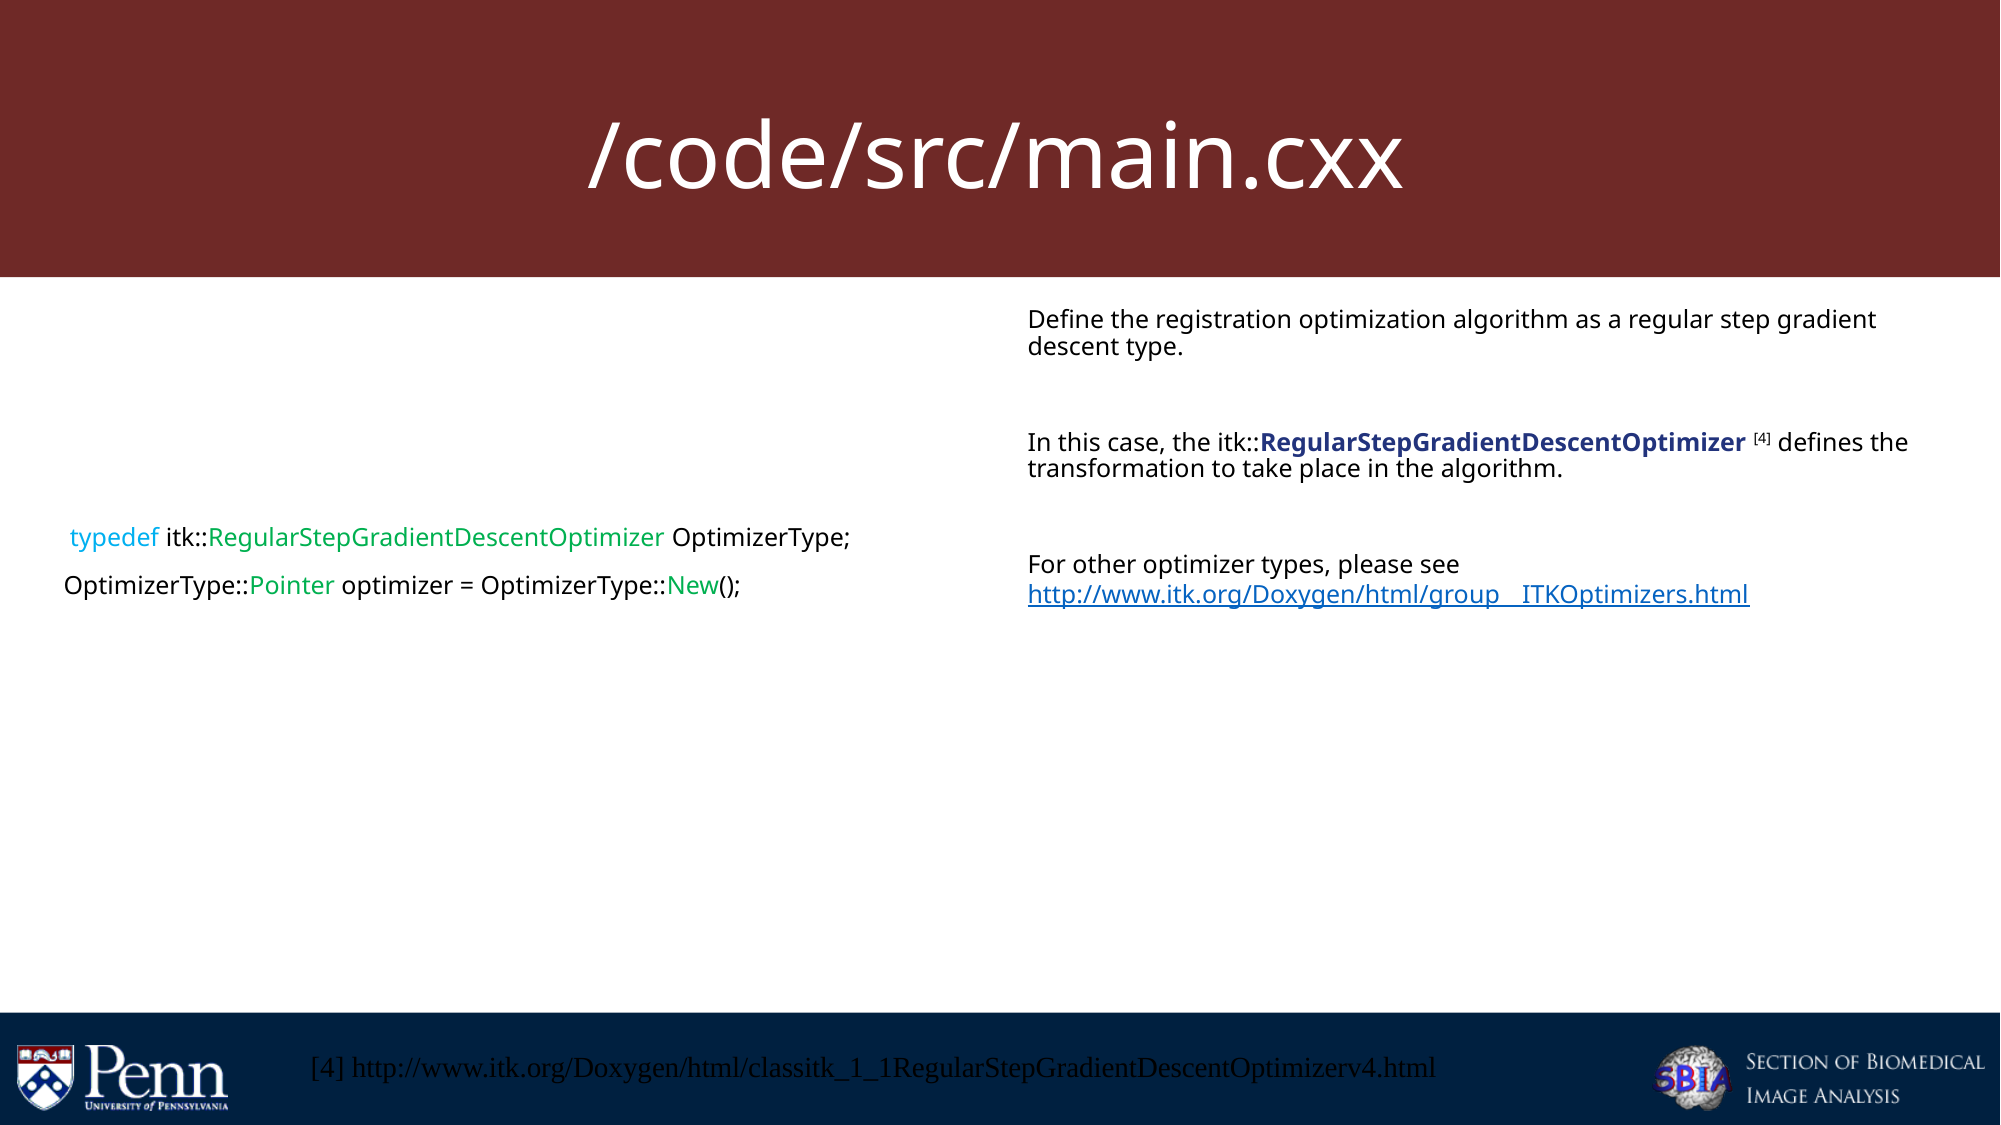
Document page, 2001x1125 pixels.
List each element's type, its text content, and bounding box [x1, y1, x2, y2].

title /code/src/main.cxx [42, 43, 1952, 275]
footer [4] http://www.itk.org/Doxygen/html/classitk_1_1RegularStepGradientDescentOptimizerv4.html [262, 1035, 1485, 1096]
list Define the registration optimization algorithm as a regular step gradient descent type. In this case, the itk::RegularStepGradientDescentOptimizer [4] defines the transformation to take place in the algorithm. For other optimizer types, please see http://www.itk.org/Doxygen/html/group__ITKOptimizers.html [1012, 299, 1952, 1014]
list typedef itk::ImageRegistrationMethod< TImageType, TImageType> RegistrationType; typename RegistrationType::Pointer registration = RegistrationType::New(); typedef itk::AffineTransform< double, 3> TransformType; TransformType::Pointer transform = TransformType::New(); typedef itk::RegularStepGradientDescentOptimizer OptimizerType; OptimizerType::Pointer optimizer = OptimizerType::New(); typedef itk::MeanSquaresImageToImageMetric< TImageType, TImageType> MetricType; typename MetricType::Pointer metric = MetricType::New(); typedef itk::LinearInterpolateImageFunction< TImageType, double> InterpolatorType; typename InterpolatorType::Pointer interpolator = InterpolatorType::New(); (); [42, 299, 988, 1014]
picture [1652, 1044, 1985, 1112]
picture [17, 1045, 228, 1111]
